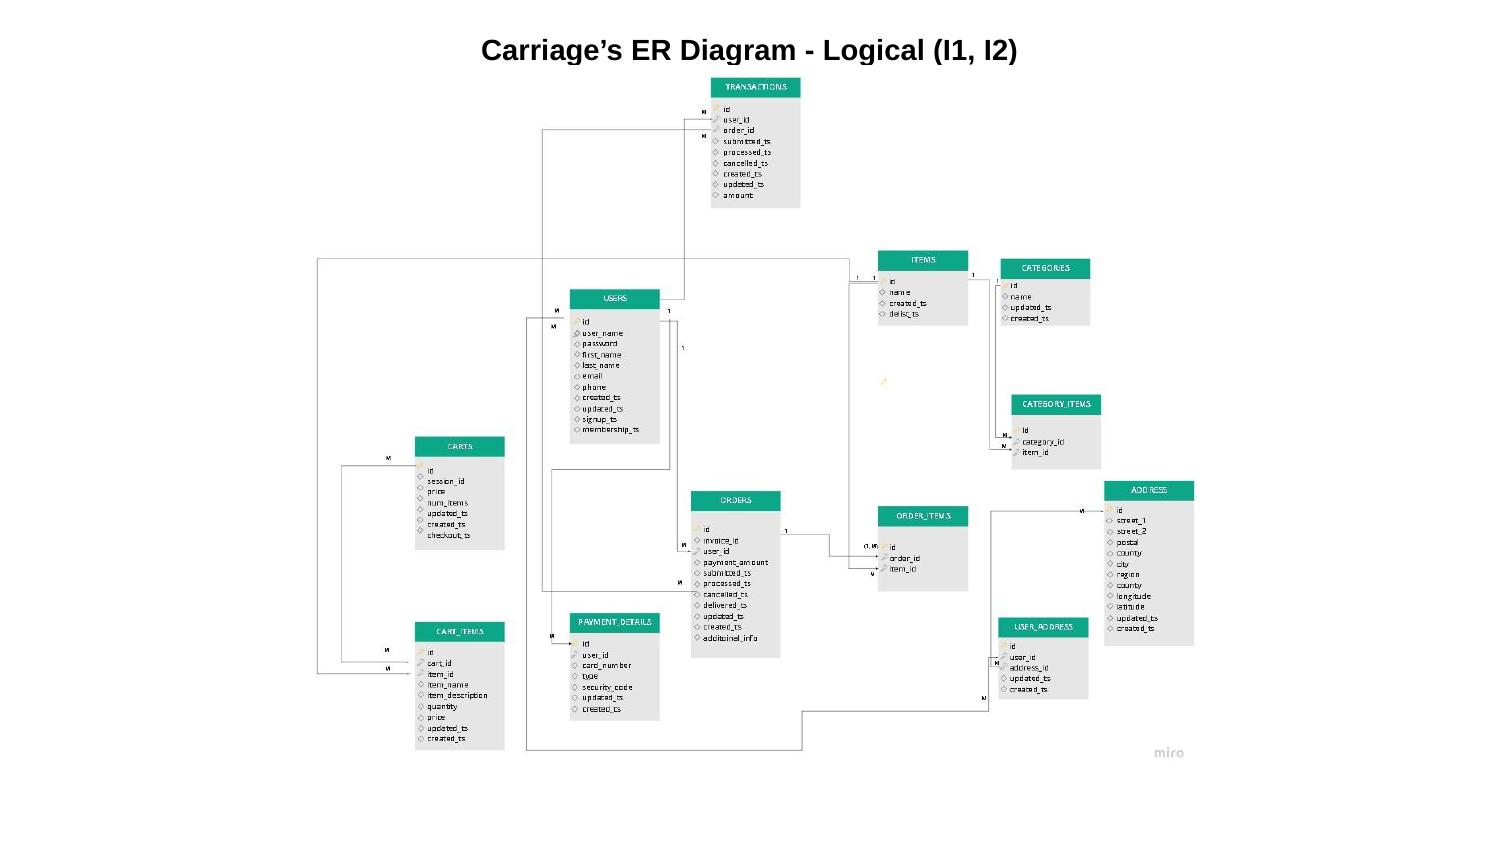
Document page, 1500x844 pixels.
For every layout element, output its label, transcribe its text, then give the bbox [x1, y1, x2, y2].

text_box Carriage’s ER Diagram - Logical (I1, I2) [439, 15, 1061, 64]
picture [296, 65, 1204, 779]
